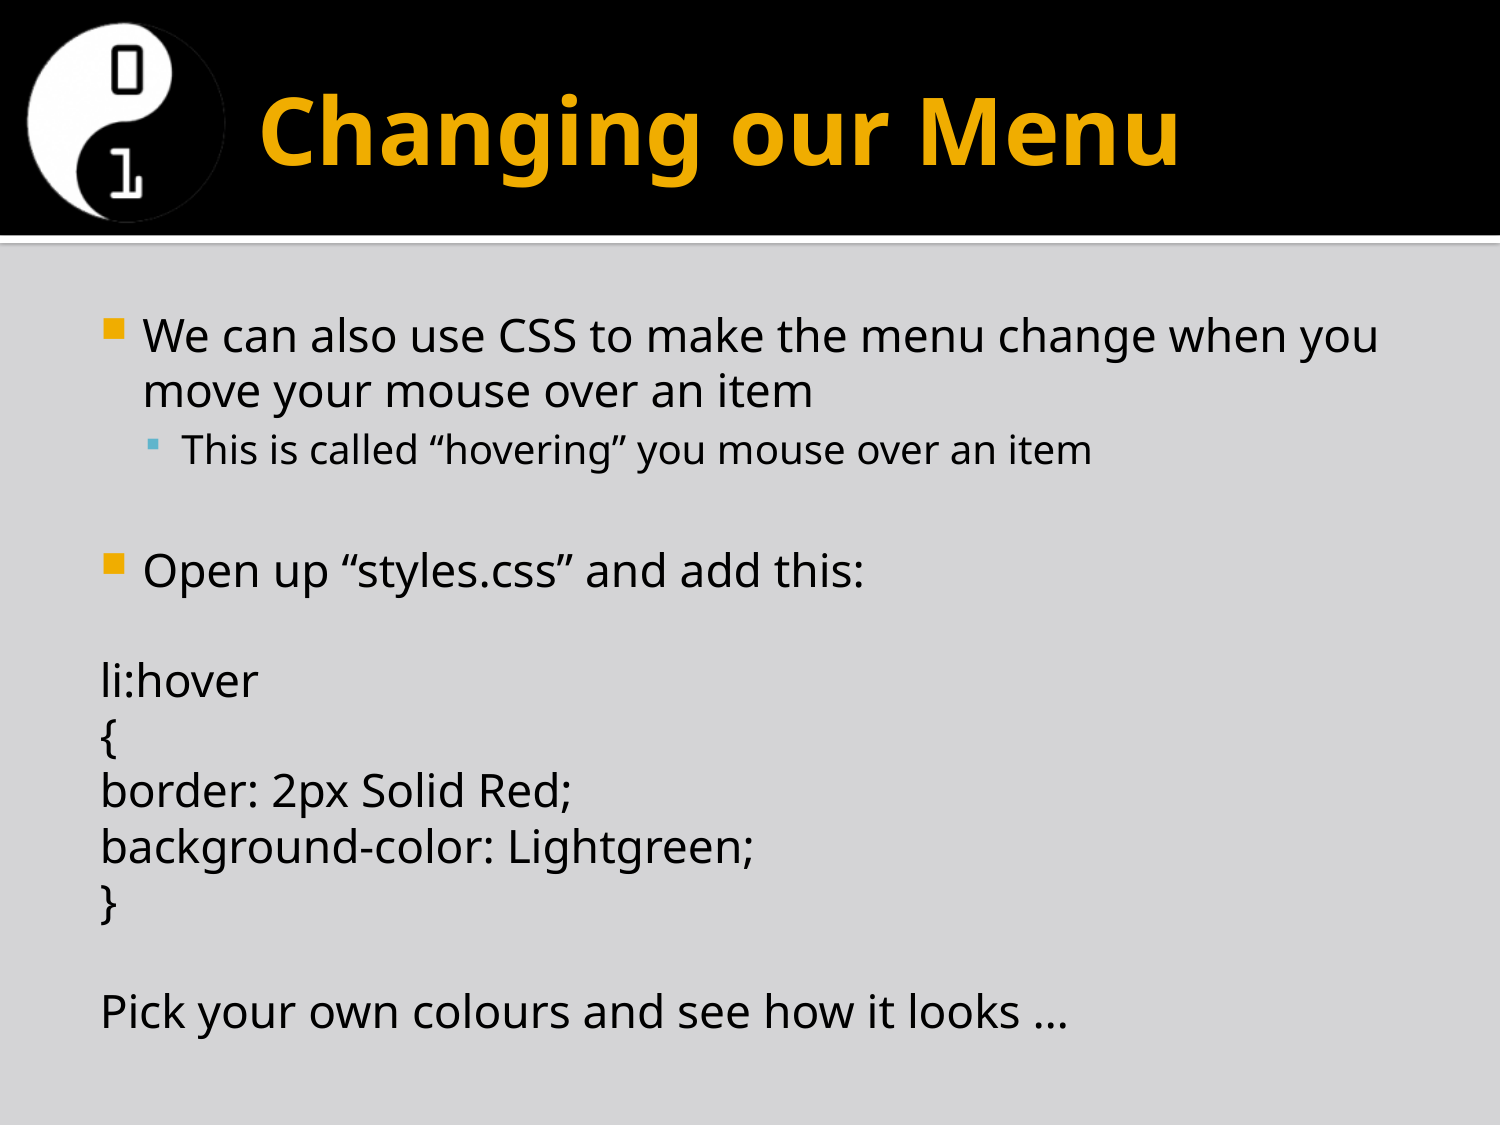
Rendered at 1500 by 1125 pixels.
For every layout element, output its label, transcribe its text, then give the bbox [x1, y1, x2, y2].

list We can also use CSS to make the menu change when you move your mouse over an item This is called “hovering” you mouse over an item Open up “styles.css” and add this: li:hover { border: 2px Solid Red; background-color: Lightgreen; } Pick your own colours and see how it looks … [75, 291, 1425, 1050]
picture [23, 19, 230, 226]
title Changing our Menu [242, 25, 1425, 231]
